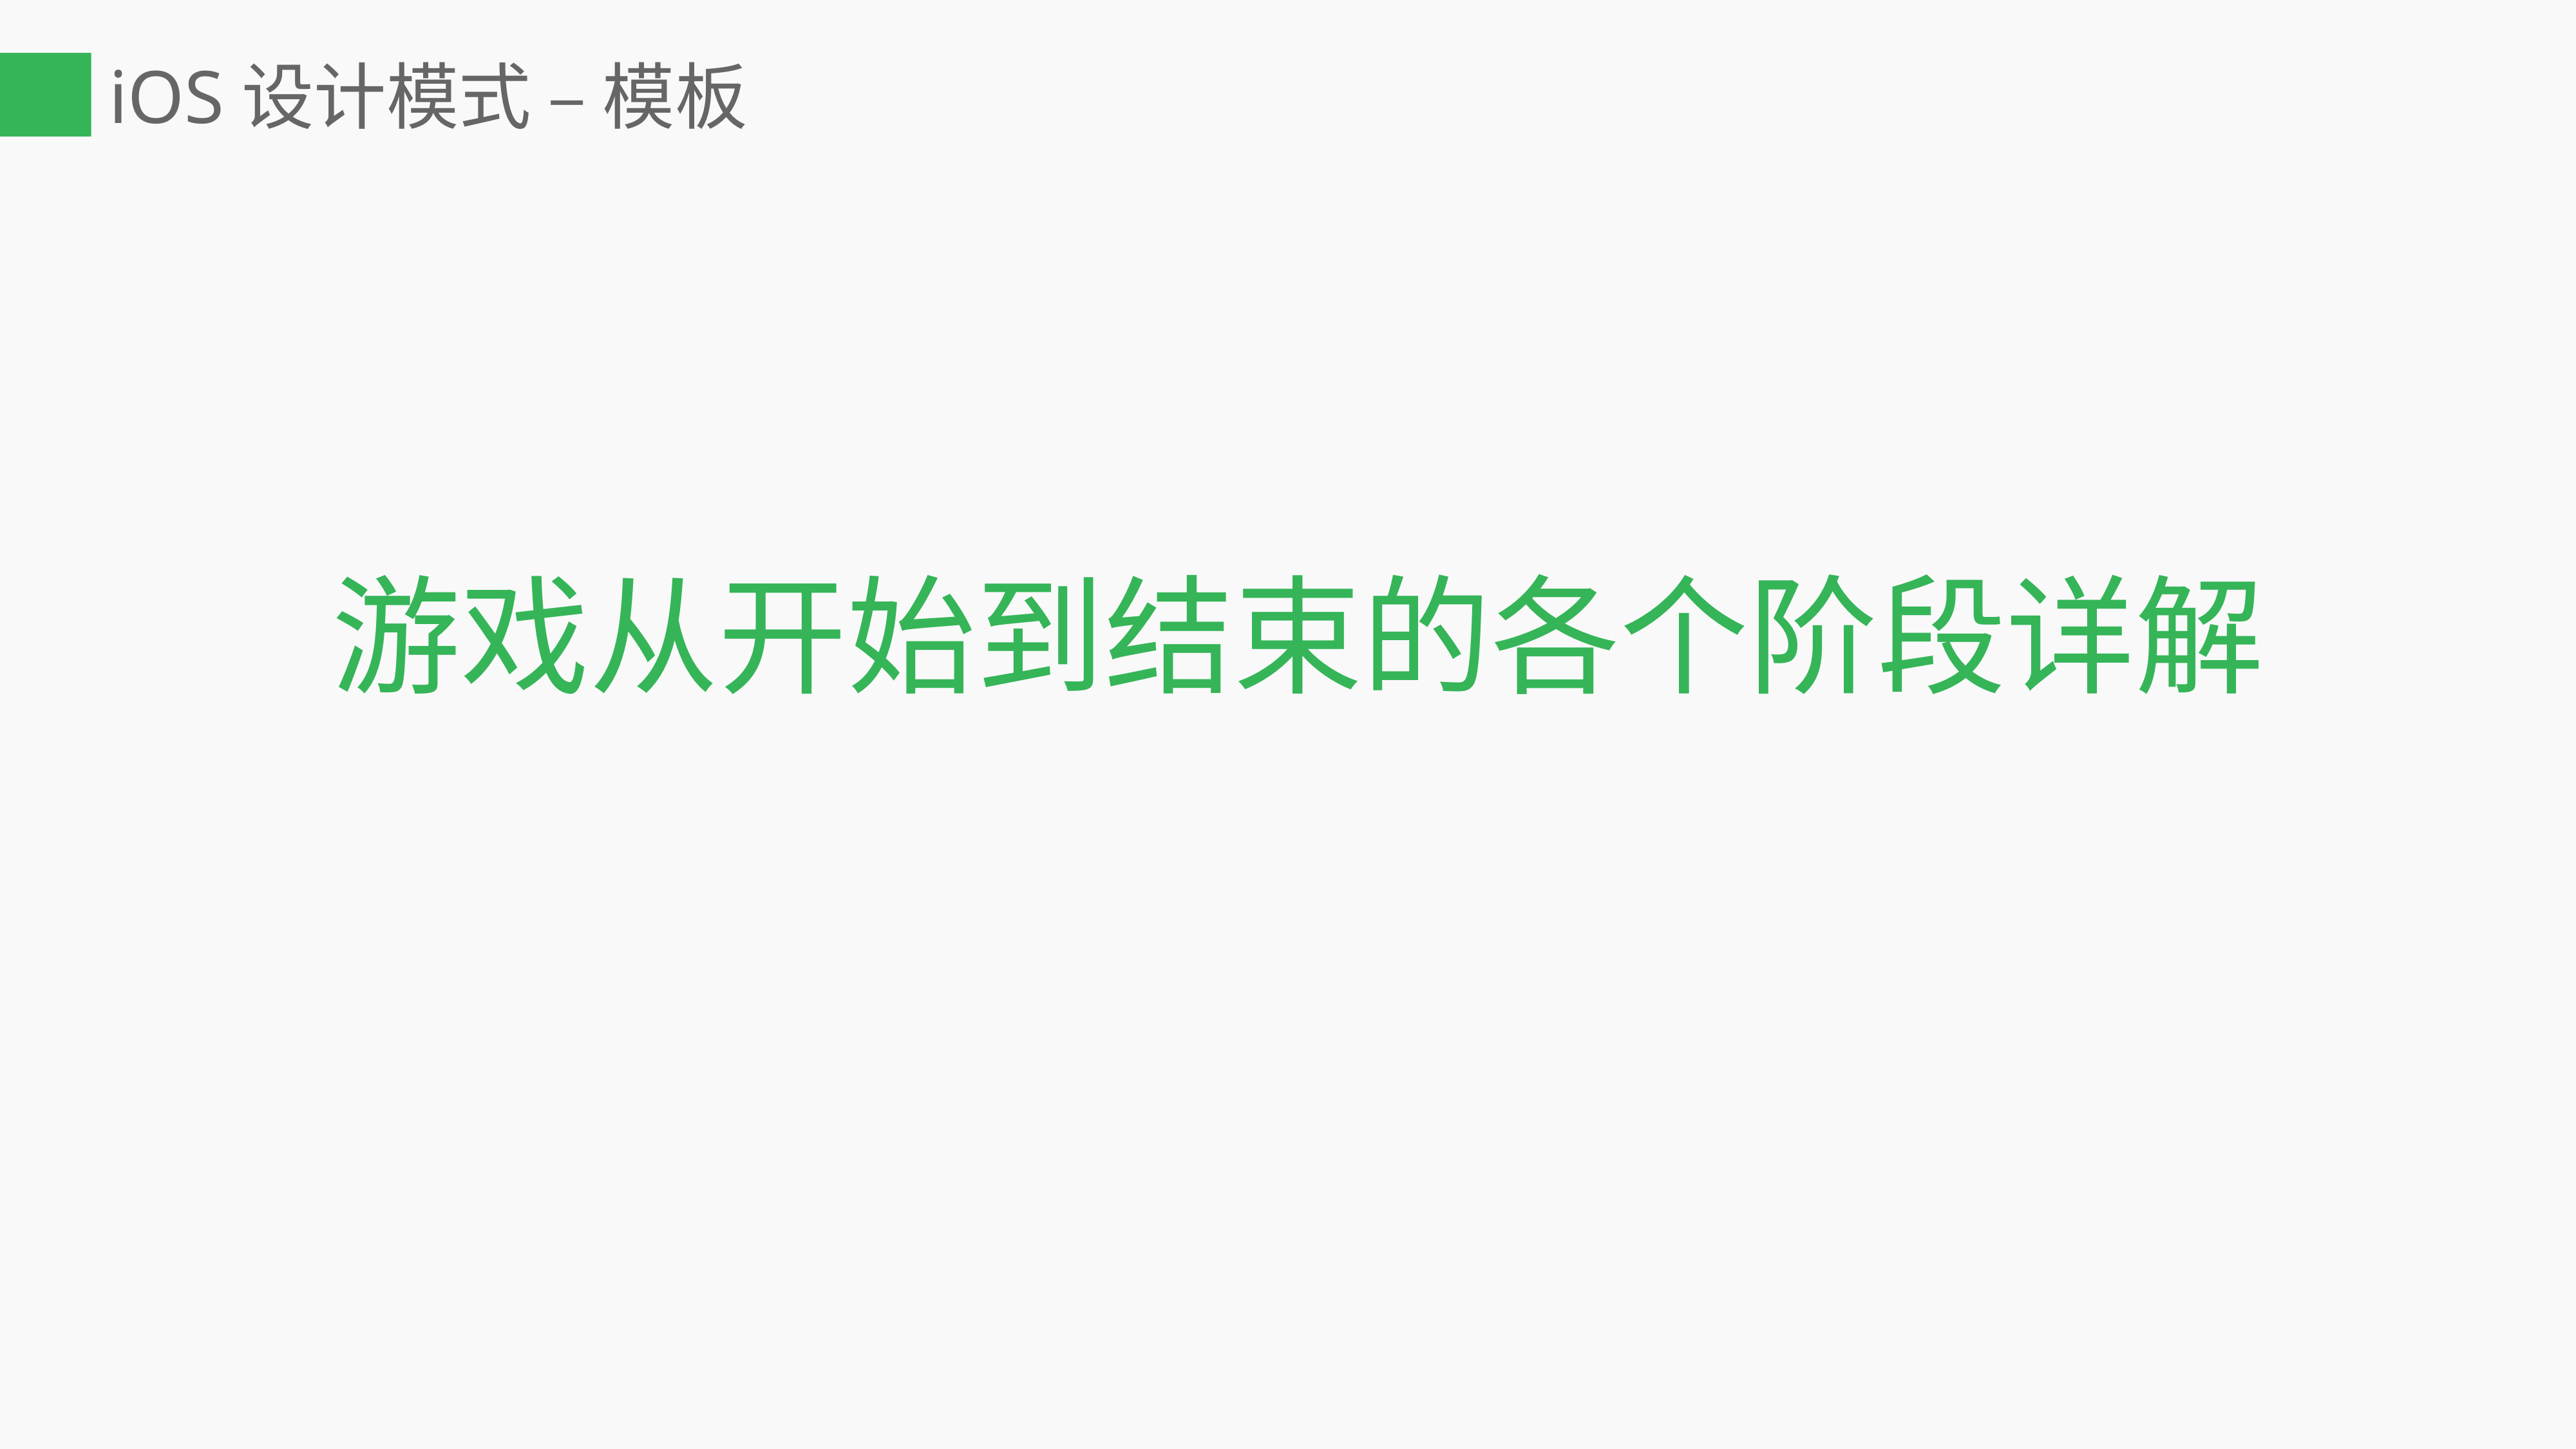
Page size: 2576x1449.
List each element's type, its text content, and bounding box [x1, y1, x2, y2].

picture [0, 53, 91, 137]
list 游戏从开始到结束的各个阶段详解 [22, 517, 2554, 685]
title iOS设计模式 – 模板 [108, 44, 2540, 144]
